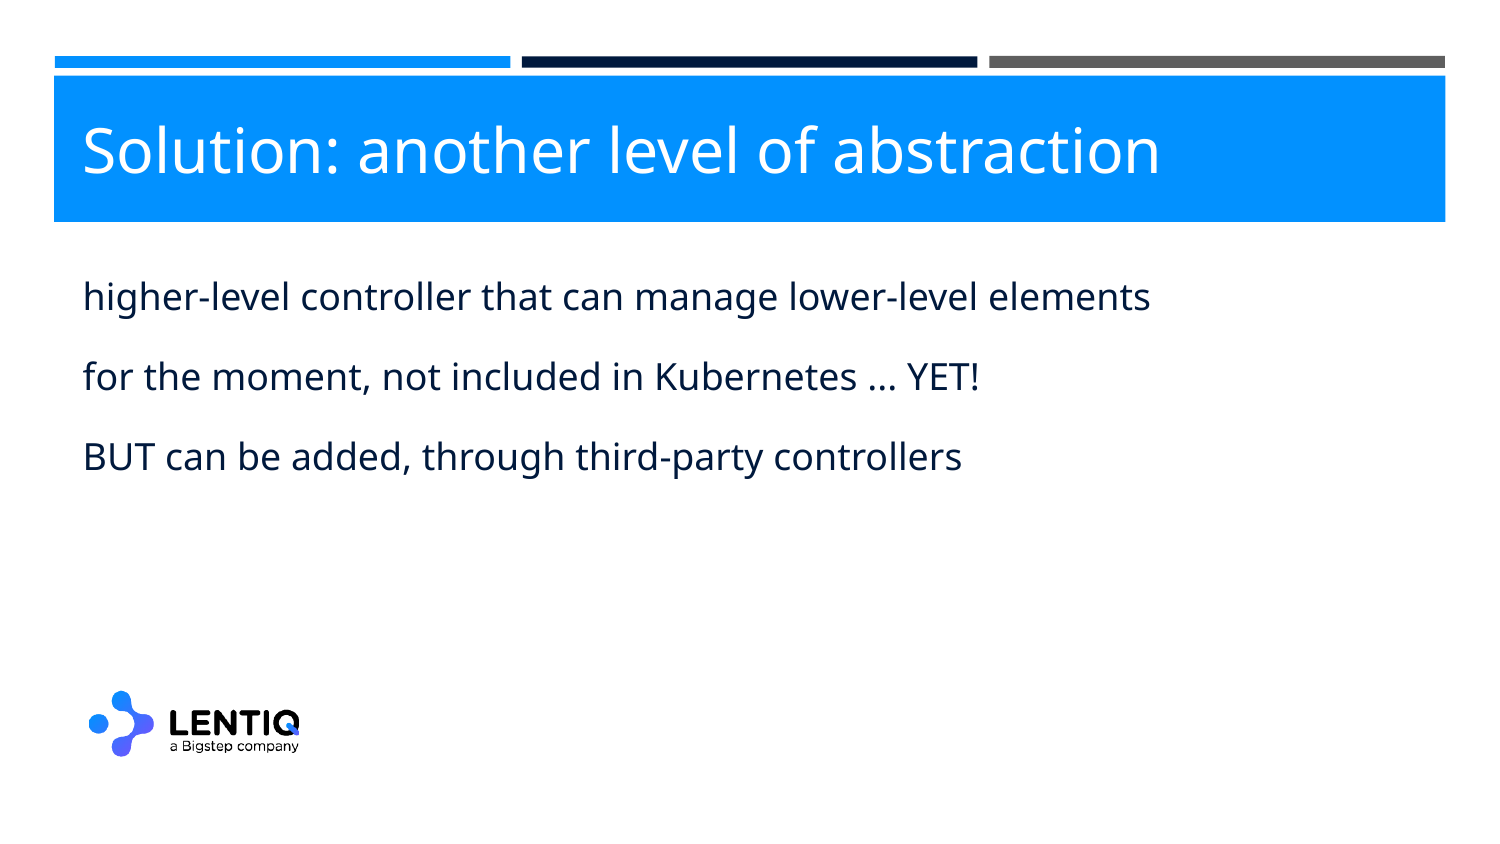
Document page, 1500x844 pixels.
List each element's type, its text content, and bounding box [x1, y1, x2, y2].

text_box higher-level controller that can manage lower-level elements for the moment, not included in Kubernetes ... YET! BUT can be added, through third-party controllers [71, 267, 1429, 484]
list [89, 690, 300, 758]
title Solution: another level of abstraction [71, 86, 1429, 212]
